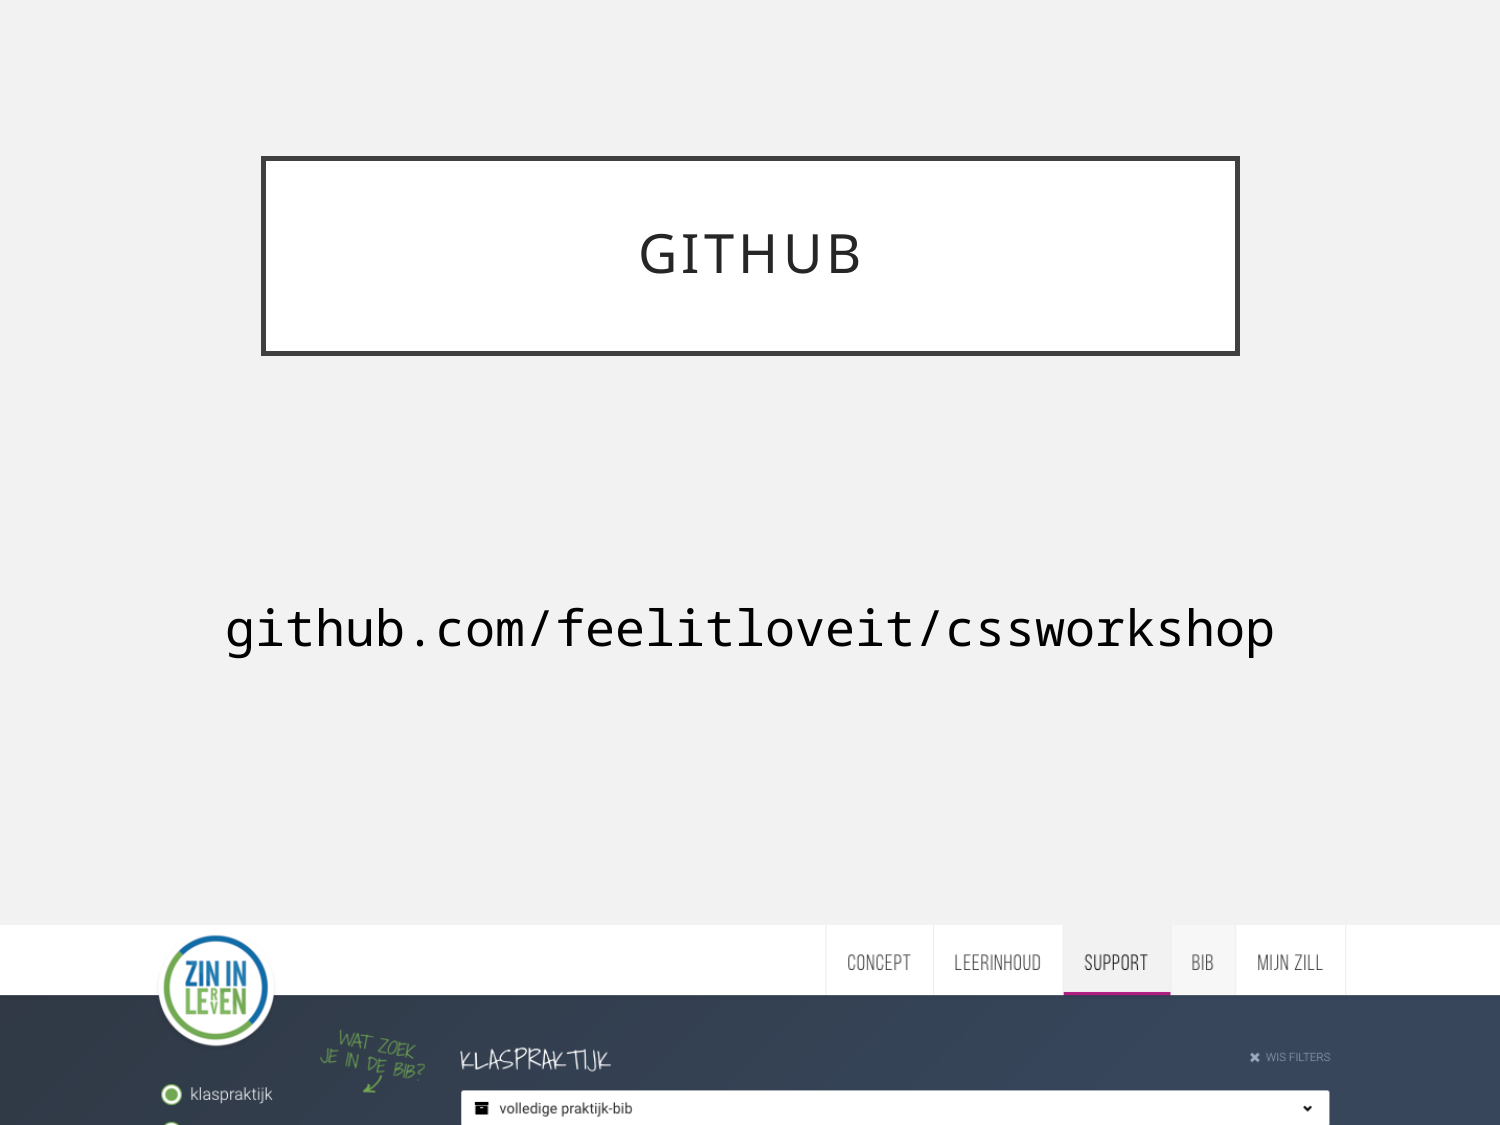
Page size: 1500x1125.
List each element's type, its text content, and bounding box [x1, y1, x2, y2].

text_box github.com/feelitloveit/cssworkshop [0, 544, 1500, 664]
picture [0, 925, 1500, 1125]
title GITHUB [261, 156, 1240, 356]
